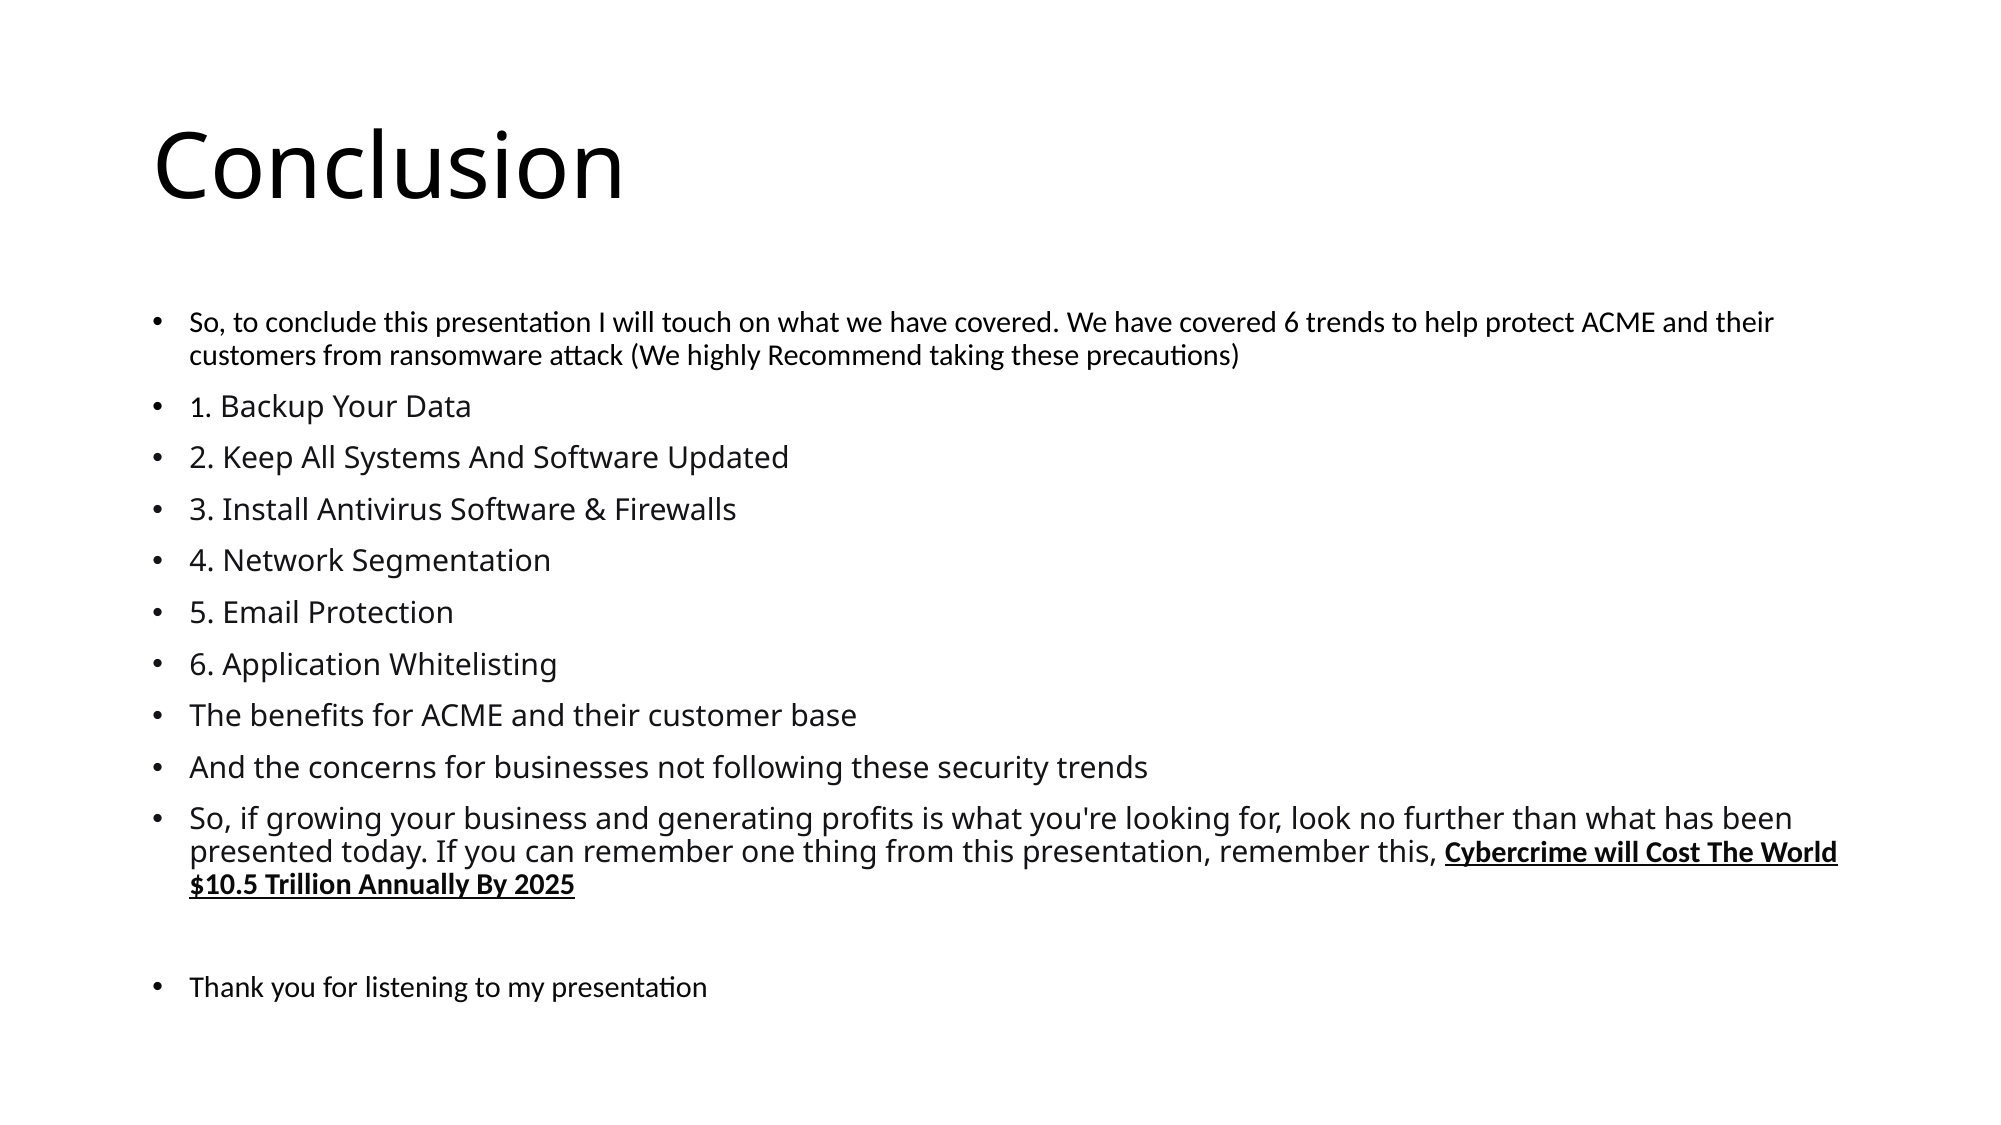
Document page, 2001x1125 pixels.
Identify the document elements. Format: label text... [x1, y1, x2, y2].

list So, to conclude this presentation I will touch on what we have covered. We have covered 6 trends to help protect ACME and their customers from ransomware attack (We highly Recommend taking these precautions) 1. Backup Your Data 2. Keep All Systems And Software Updated 3. Install Antivirus Software & Firewalls 4. Network Segmentation 5. Email Protection 6. Application Whitelisting The benefits for ACME and their customer base And the concerns for businesses not following these security trends So, if growing your business and generating profits is what you're looking for, look no further than what has been presented today. If you can remember one thing from this presentation, remember this, Cybercrime will Cost The World $10.5 Trillion Annually By 2025 Thank you for listening to my presentation [137, 299, 1863, 1014]
title Conclusion [137, 59, 1863, 278]
